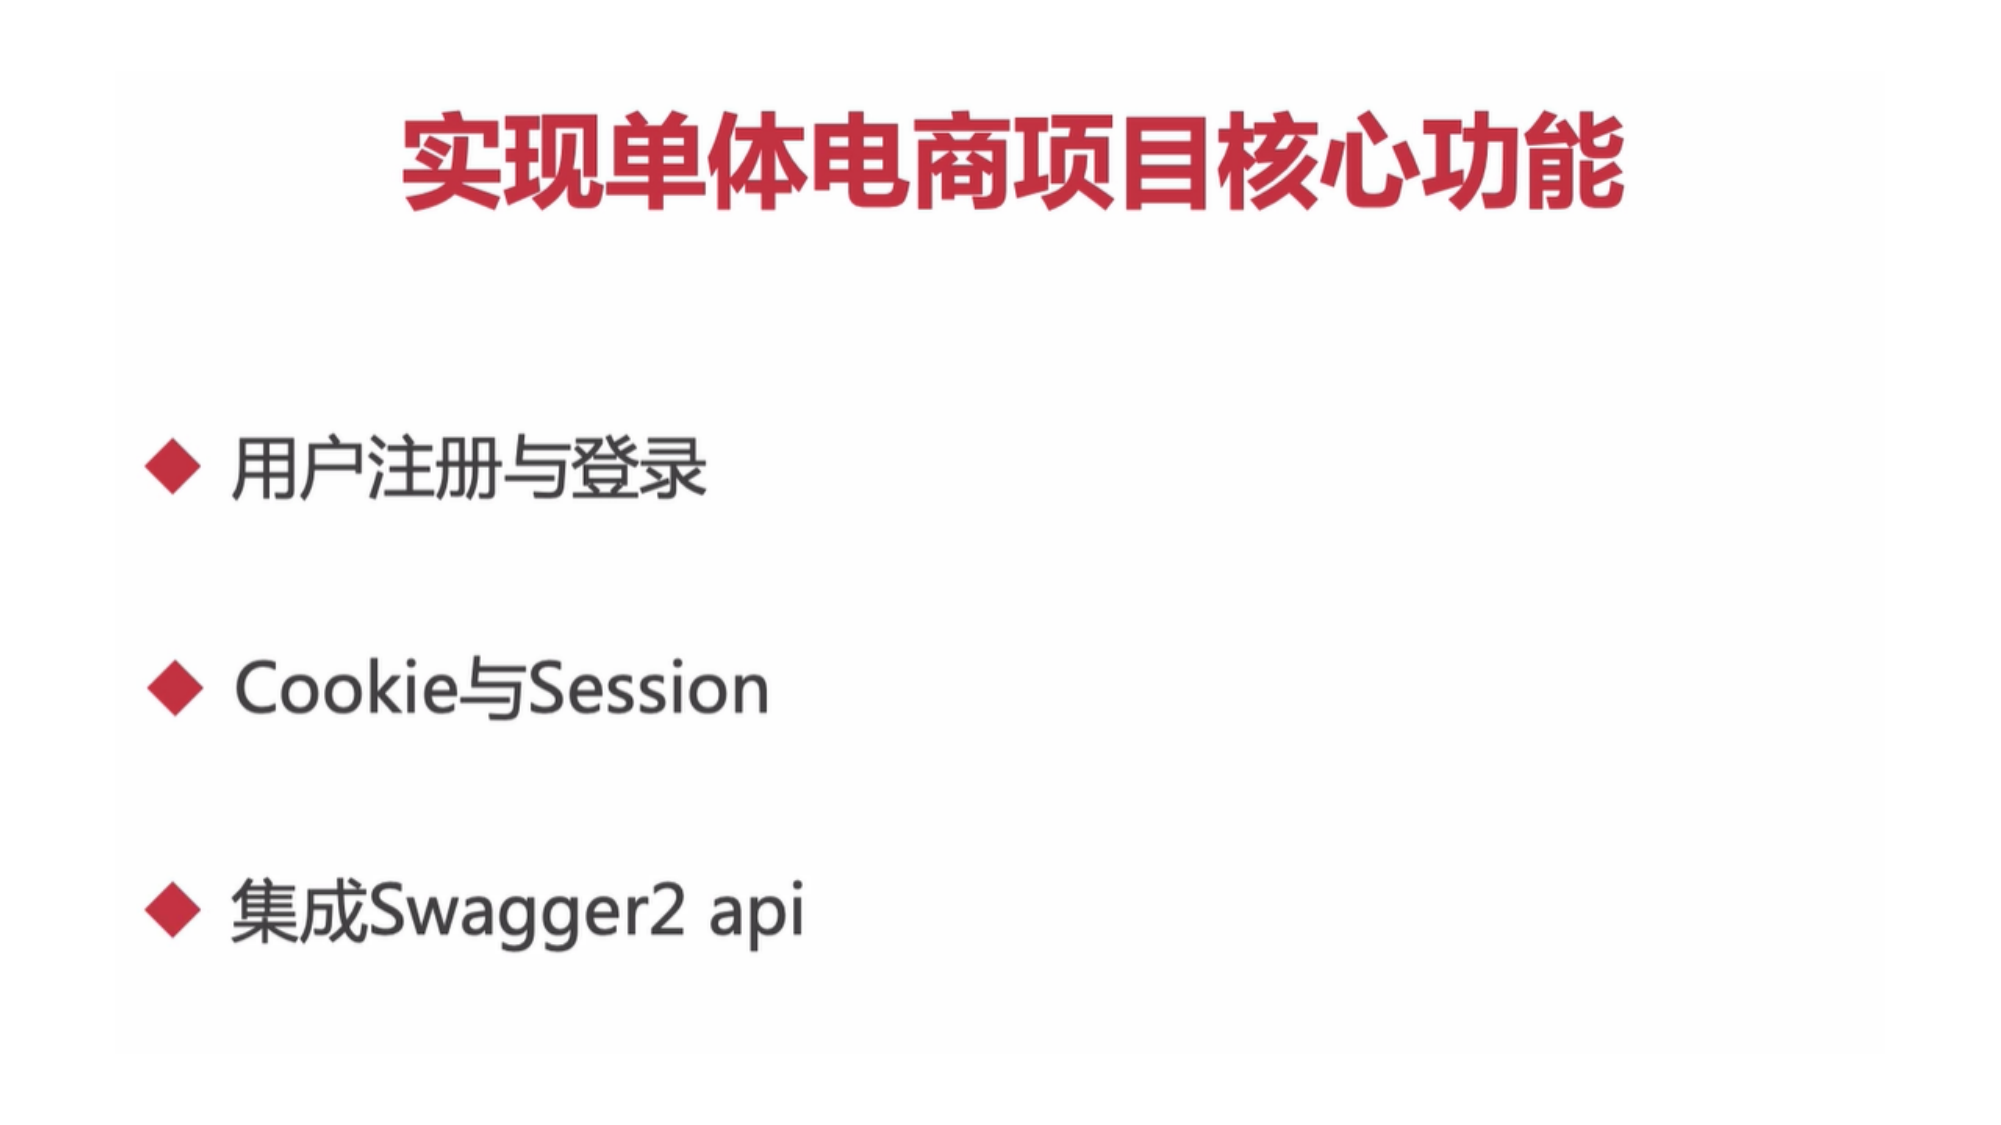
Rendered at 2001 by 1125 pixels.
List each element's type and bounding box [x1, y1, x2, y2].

picture [115, 71, 1885, 1054]
